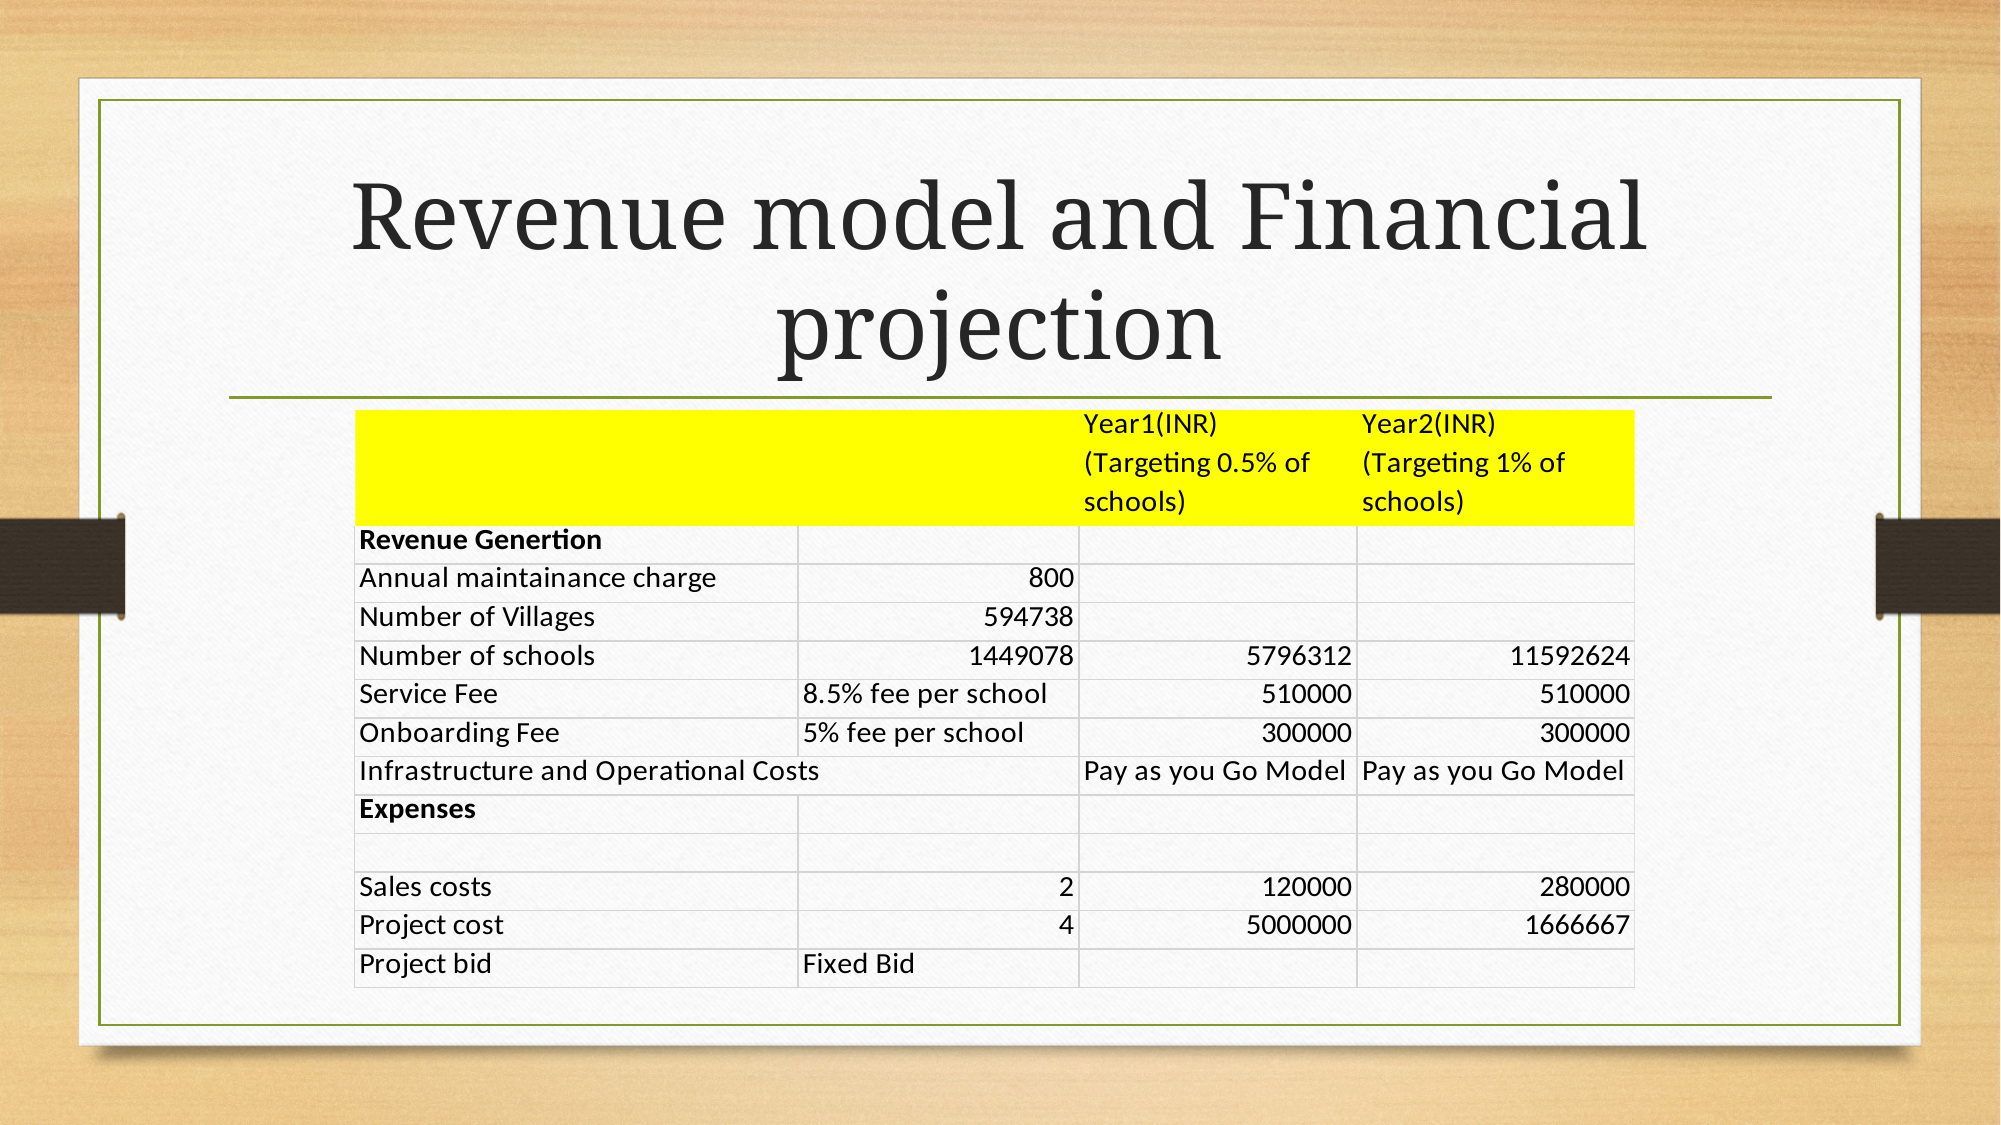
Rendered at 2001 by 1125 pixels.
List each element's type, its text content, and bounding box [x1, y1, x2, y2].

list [353, 409, 1637, 989]
title Revenue model and Financial projection [212, 161, 1788, 375]
picture [0, 0, 2001, 1125]
